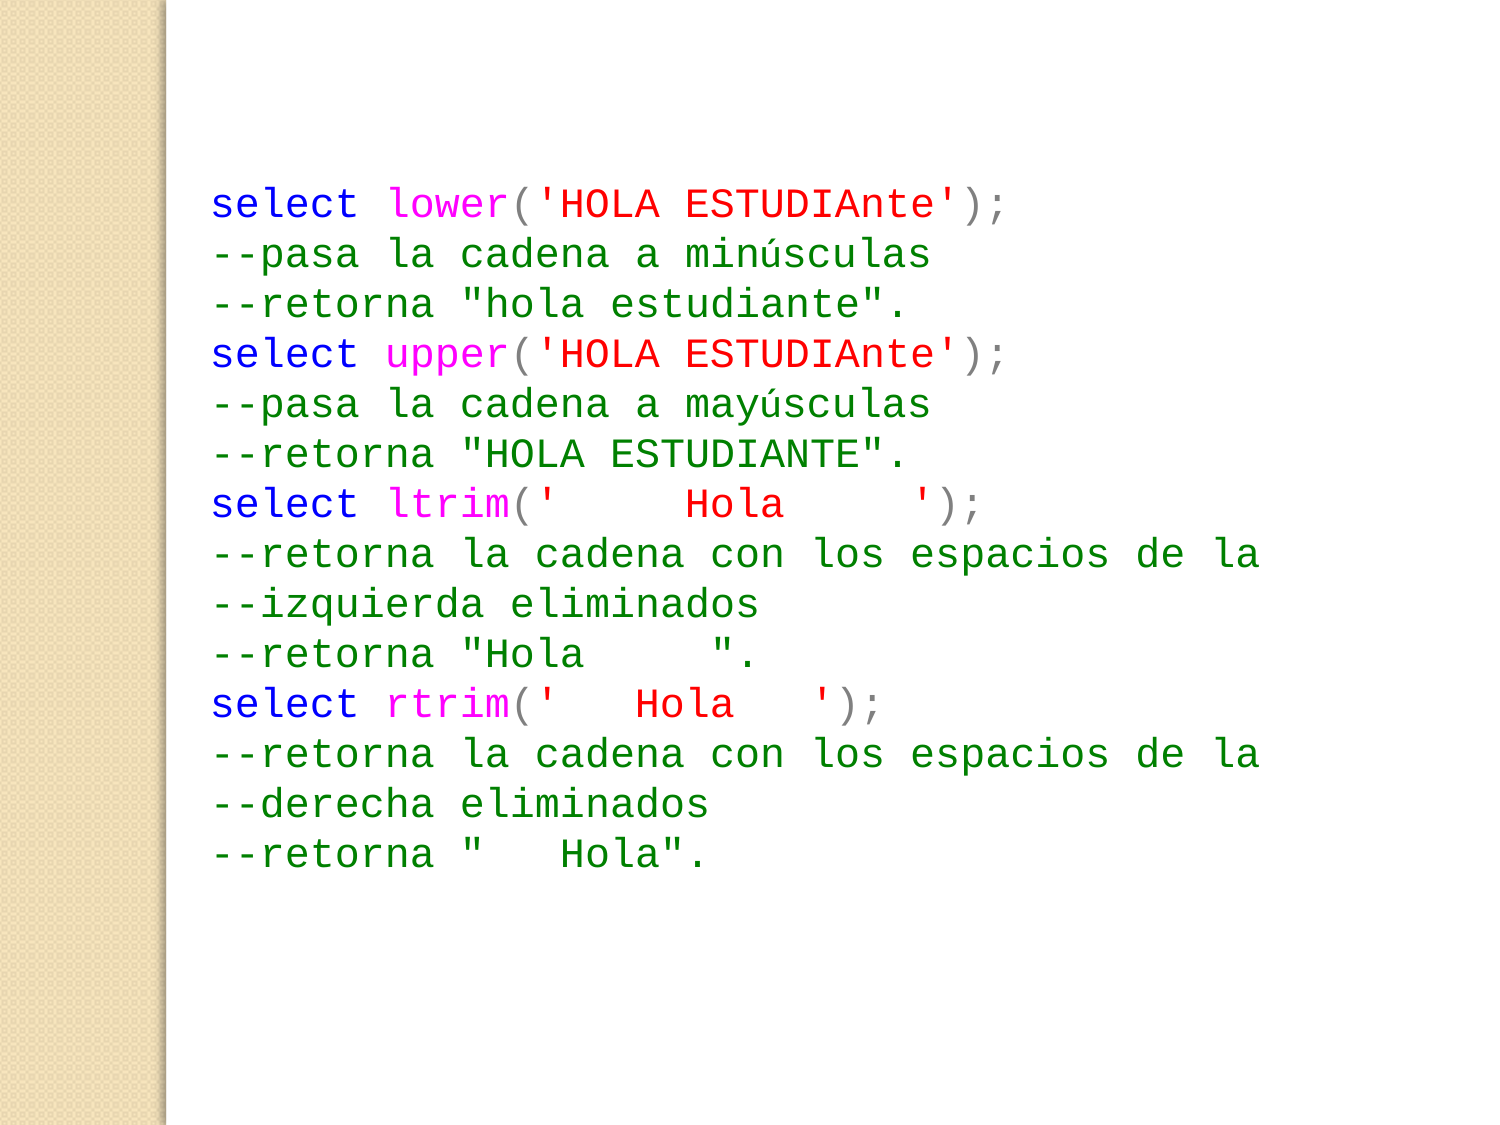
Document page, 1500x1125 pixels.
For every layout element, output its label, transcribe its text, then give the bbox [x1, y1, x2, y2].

text_box select lower('HOLA ESTUDIAnte'); --pasa la cadena a minúsculas --retorna "hola estudiante". select upper('HOLA ESTUDIAnte'); --pasa la cadena a mayúsculas --retorna "HOLA ESTUDIANTE". select ltrim(' Hola '); --retorna la cadena con los espacios de la --izquierda eliminados --retorna "Hola ". select rtrim(' Hola '); --retorna la cadena con los espacios de la --derecha eliminados --retorna " Hola". [194, 167, 1418, 884]
